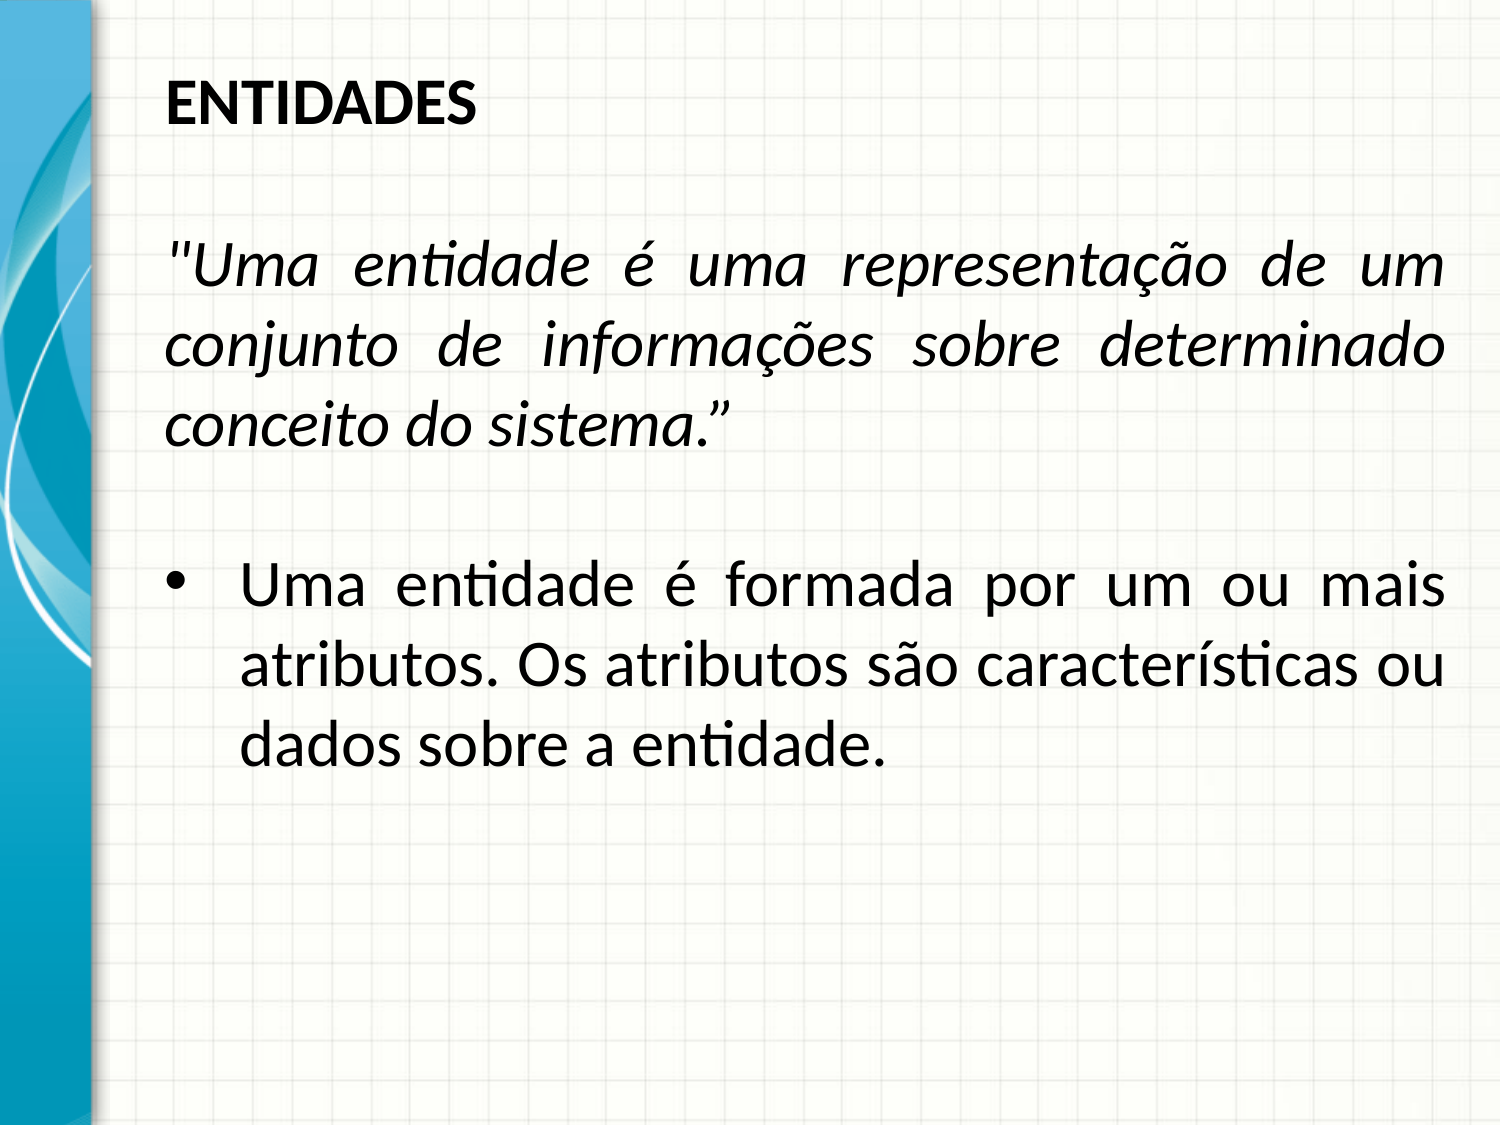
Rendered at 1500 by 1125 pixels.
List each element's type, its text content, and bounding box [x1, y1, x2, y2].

list ENTIDADES [150, 50, 1500, 161]
text_box "Uma entidade é uma representação de um conjunto de informações sobre determinado conceito do sistema.” Uma entidade é formada por um ou mais atributos. Os atributos são características ou dados sobre a entidade. [150, 212, 1463, 867]
picture [0, 0, 1500, 1125]
